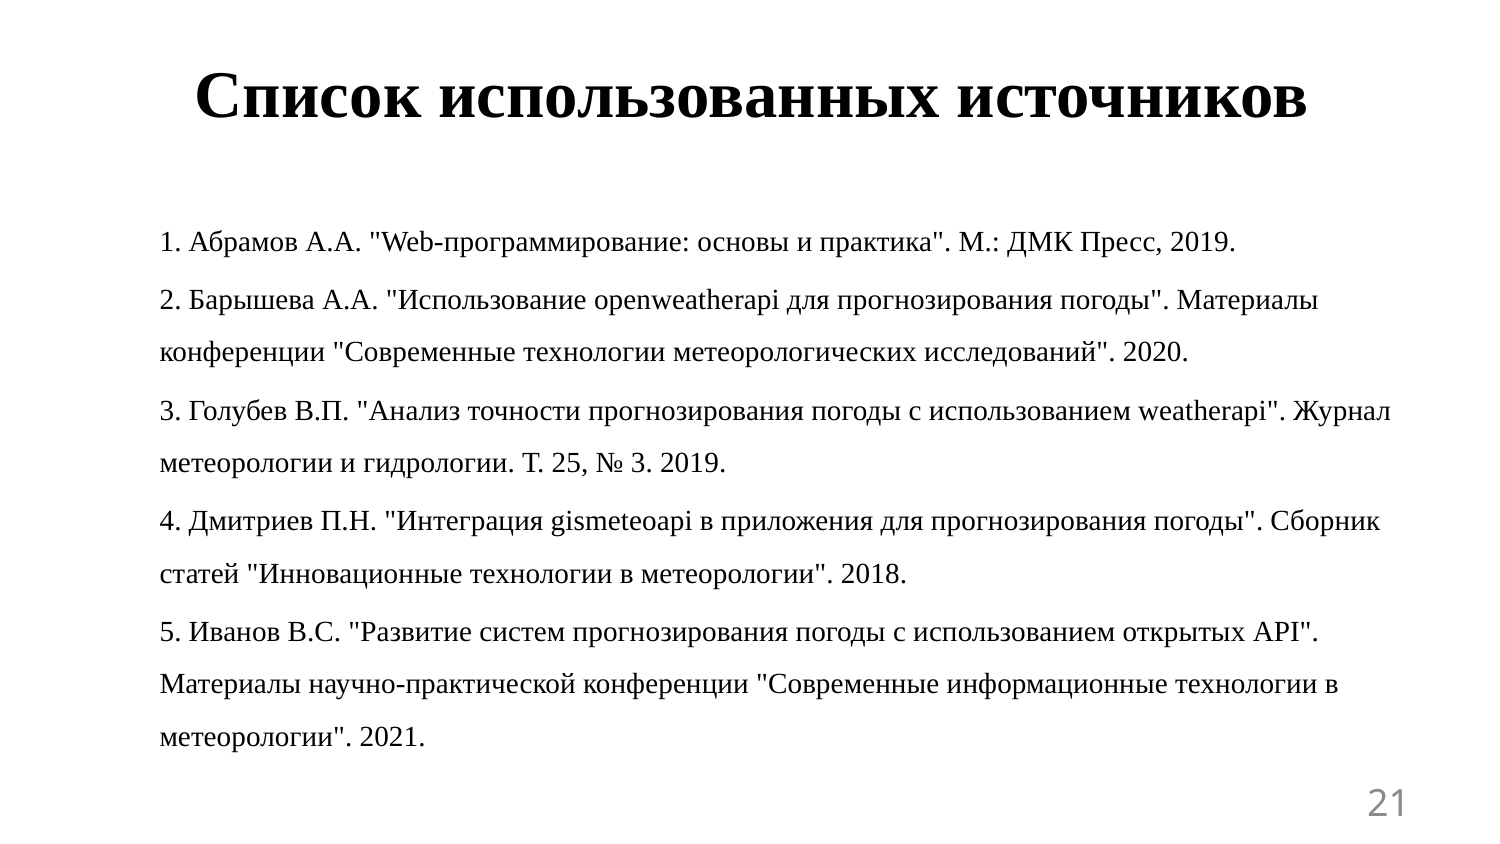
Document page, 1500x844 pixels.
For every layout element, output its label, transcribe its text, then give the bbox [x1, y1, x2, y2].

slide_number 21 [1074, 782, 1425, 827]
text_box 1. Абрамов А.А. "Web-программирование: основы и практика". М.: ДМК Пресс, 2019. 2. Барышева А.А. "Использование openweatherapi для прогнозирования погоды". Материалы конференции "Современные технологии метеорологических исследований". 2020. 3. Голубев В.П. "Анализ точности прогнозирования погоды с использованием weatherapi". Журнал метеорологии и гидрологии. Т. 25, № 3. 2019. 4. Дмитриев П.Н. "Интеграция gismeteoapi в приложения для прогнозирования погоды". Сборник статей "Инновационные технологии в метеорологии". 2018. 5. Иванов В.С. "Развитие систем прогнозирования погоды с использованием открытых API". Материалы научно-практической конференции "Современные информационные технологии в метеорологии". 2021. [88, 196, 1424, 769]
text_box Список использованных источников [84, 43, 1420, 139]
